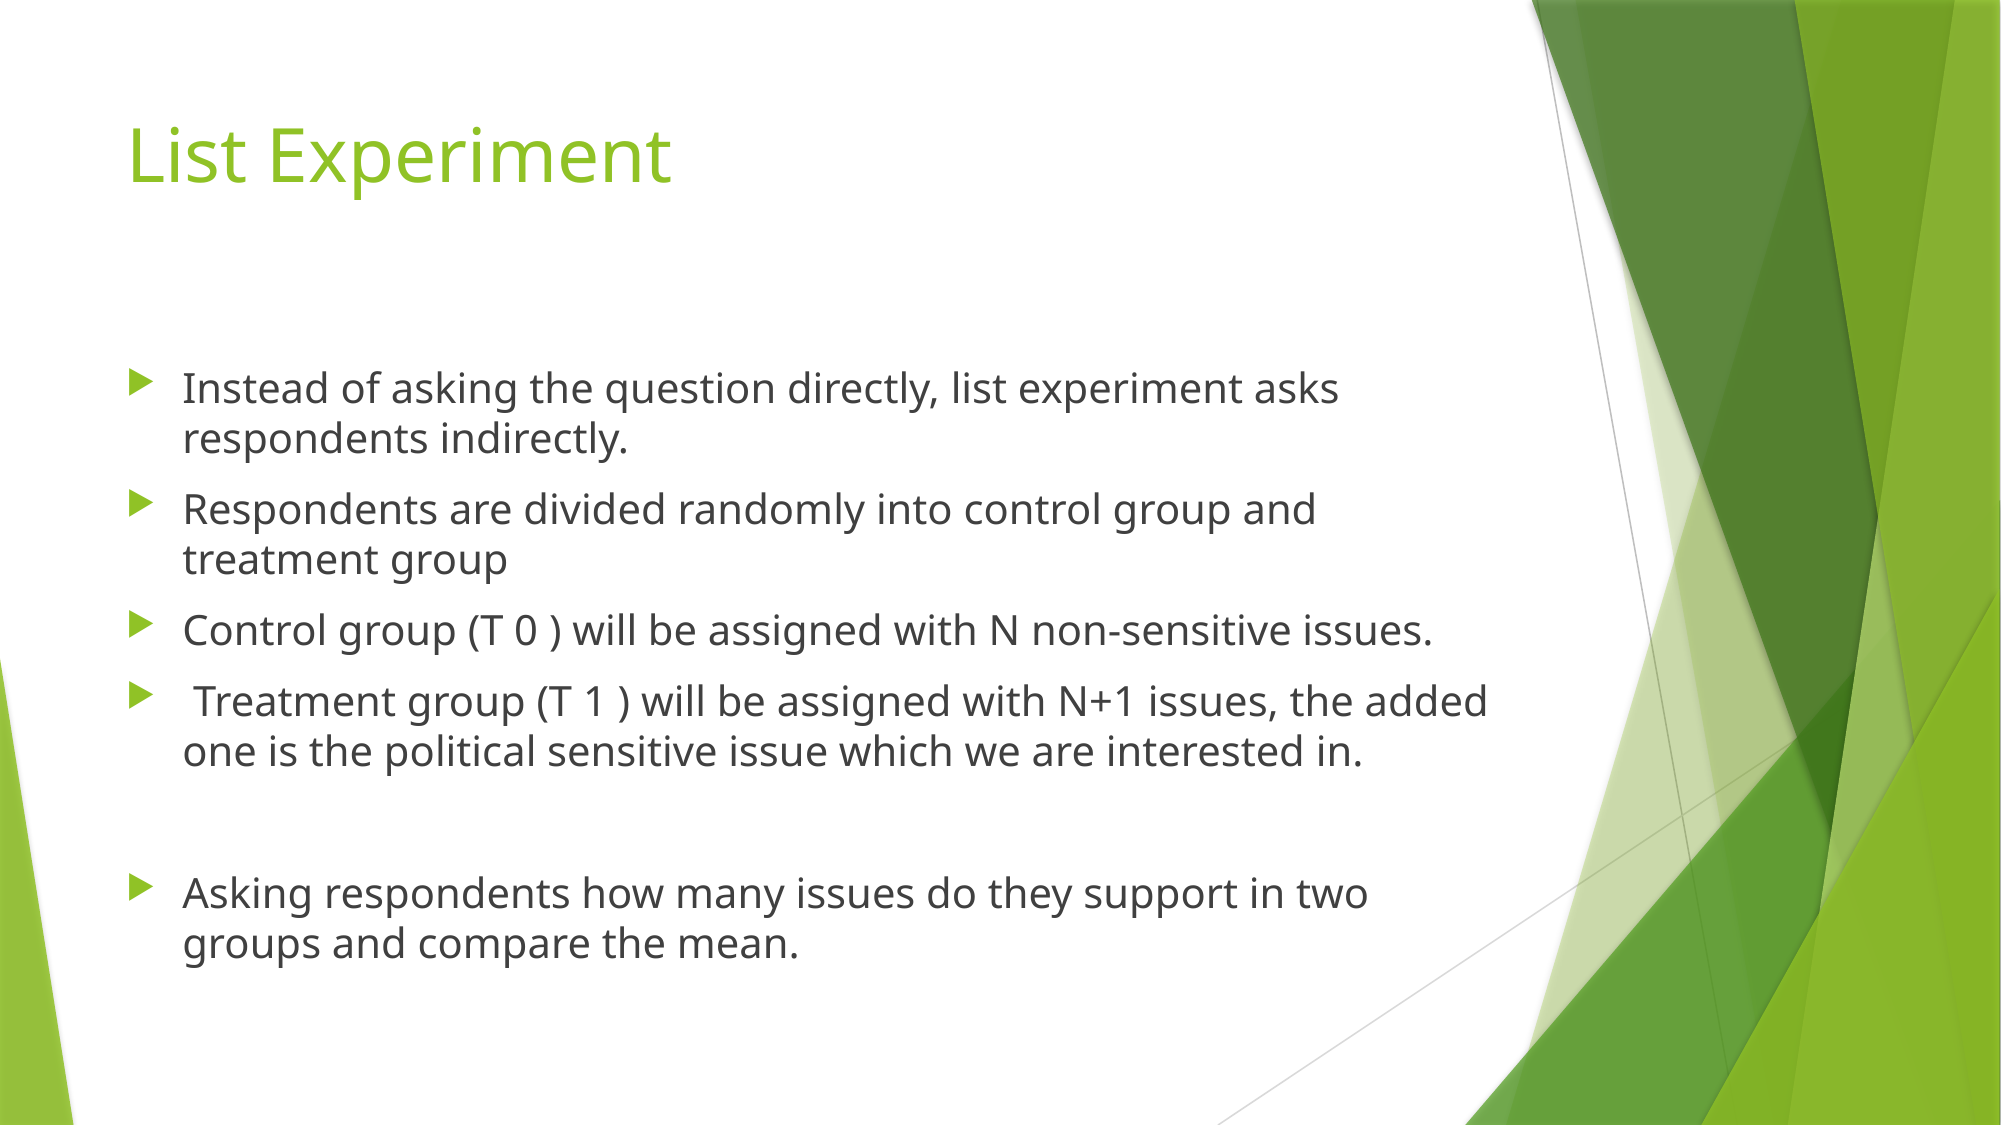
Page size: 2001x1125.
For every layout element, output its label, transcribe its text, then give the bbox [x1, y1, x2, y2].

list Instead of asking the question directly, list experiment asks respondents indirectly. Respondents are divided randomly into control group and treatment group Control group (T 0 ) will be assigned with N non-sensitive issues. Treatment group (T 1 ) will be assigned with N+1 issues, the added one is the political sensitive issue which we are interested in. Asking respondents how many issues do they support in two groups and compare the mean. [111, 354, 1522, 992]
title List Experiment [111, 99, 1522, 317]
